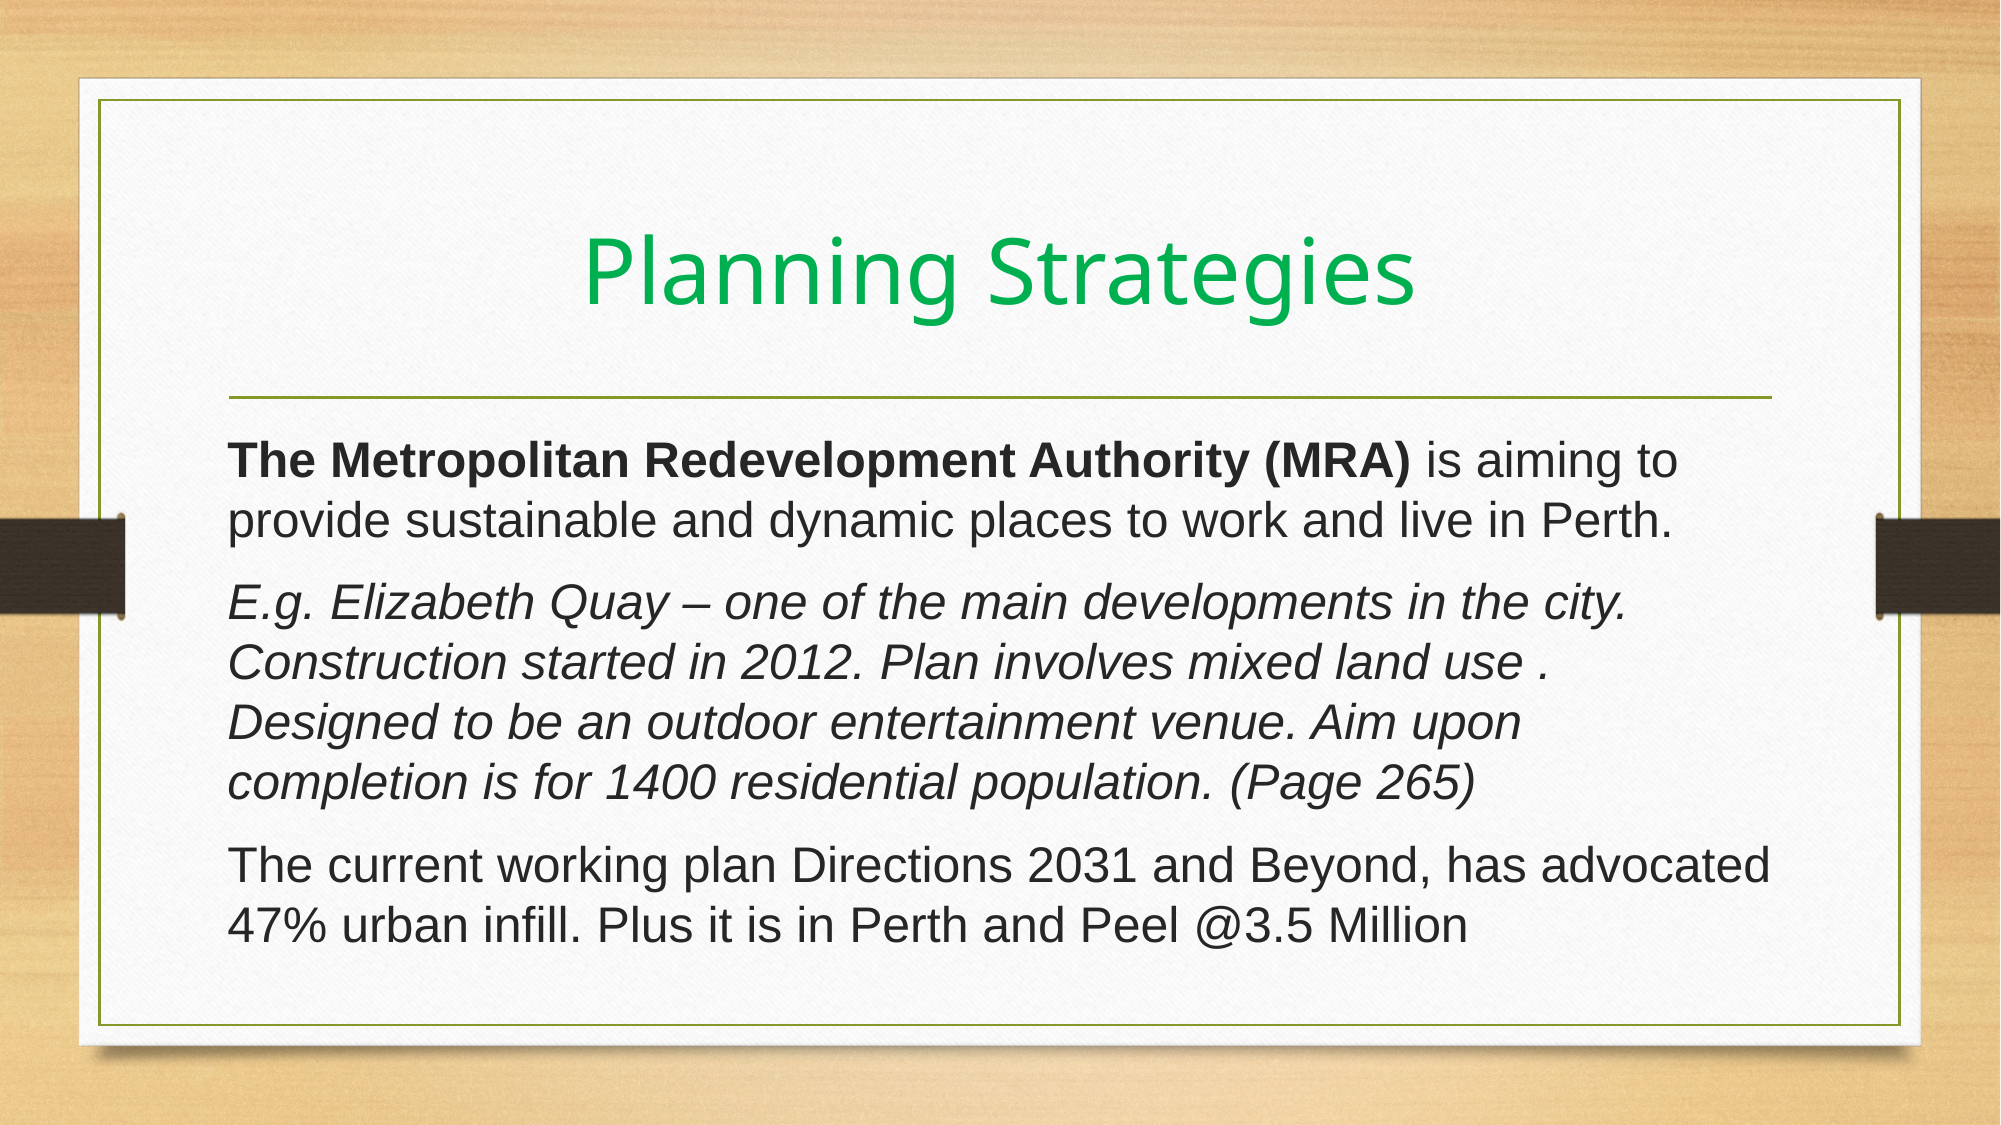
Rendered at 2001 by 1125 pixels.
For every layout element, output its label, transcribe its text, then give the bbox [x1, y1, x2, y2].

title Planning Strategies [212, 161, 1788, 375]
list The Metropolitan Redevelopment Authority (MRA) is aiming to provide sustainable and dynamic places to work and live in Perth. E.g. Elizabeth Quay – one of the main developments in the city. Construction started in 2012. Plan involves mixed land use . Designed to be an outdoor entertainment venue. Aim upon completion is for 1400 residential population. (Page 265) The current working plan Directions 2031 and Beyond, has advocated 47% urban infill. Plus it is in Perth and Peel @3.5 Million [212, 419, 1788, 964]
picture [0, 0, 2001, 1125]
